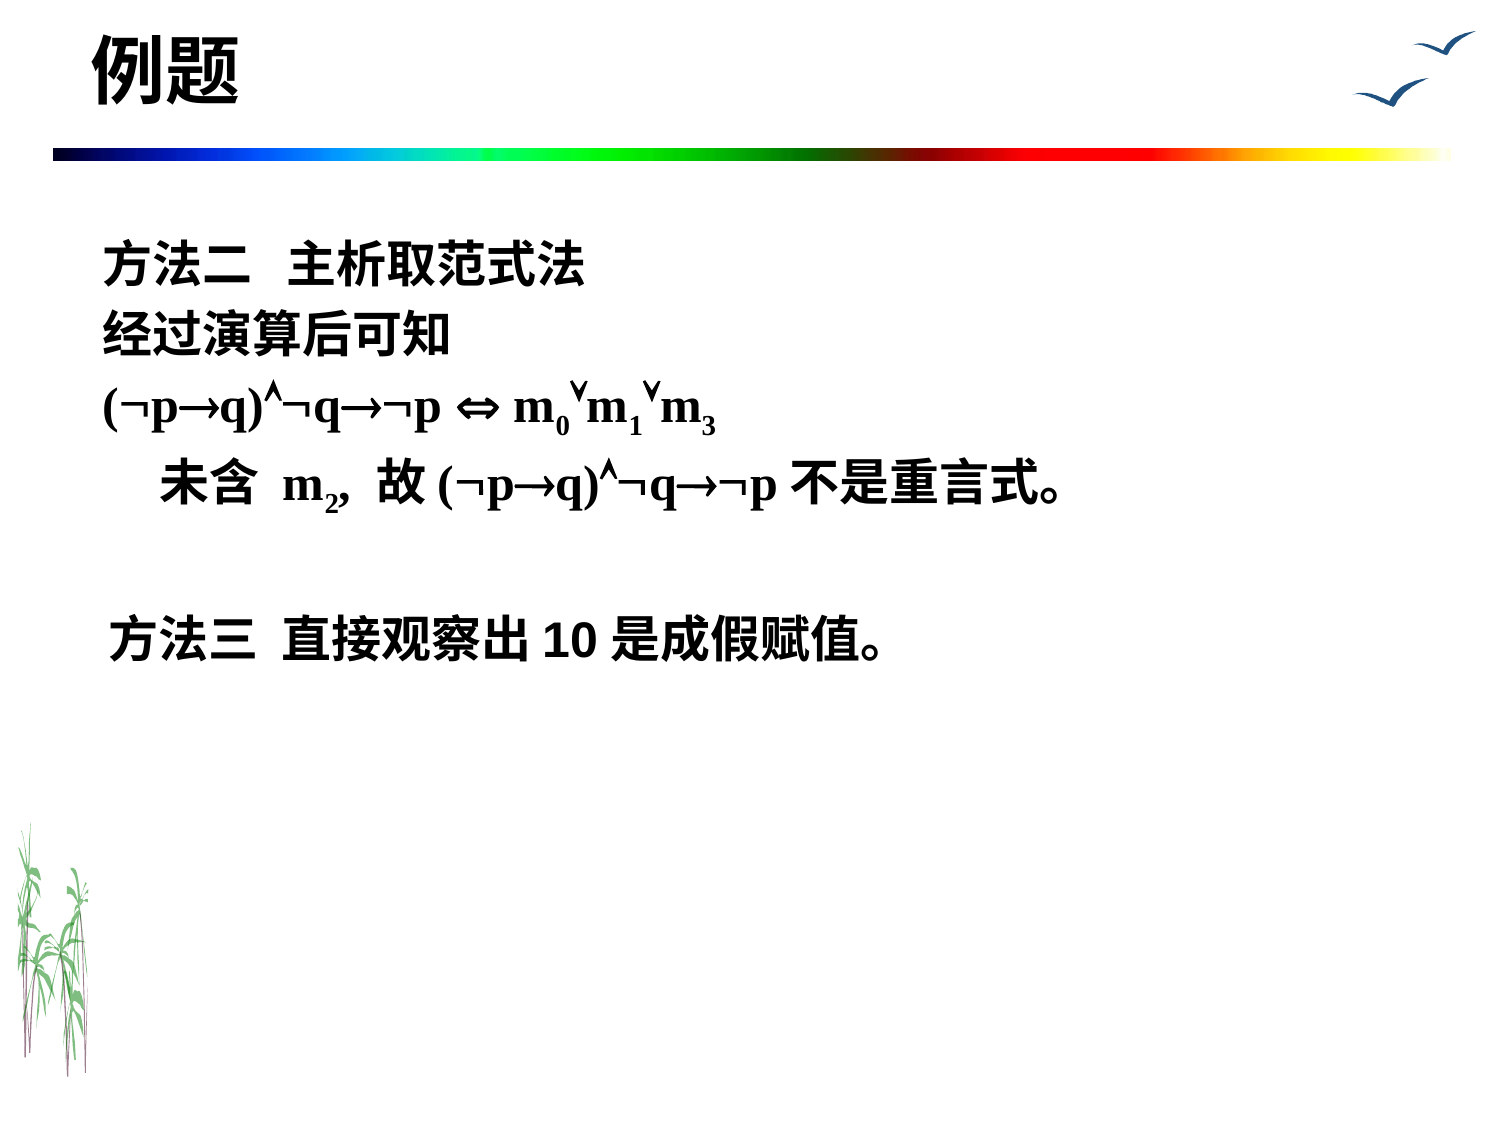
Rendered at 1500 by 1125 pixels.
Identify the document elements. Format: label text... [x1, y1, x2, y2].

text_box 方法三 直接观察出10是成假赋值。 [93, 599, 1219, 675]
title 例题 [74, 0, 1426, 138]
picture [378, 148, 1451, 161]
picture [53, 148, 350, 161]
list 方法二 主析取范式法 经过演算后可知 (pq)qp  m0m1m3 未含 m2, 故(pq)qp不是重言式。 [87, 224, 1313, 588]
